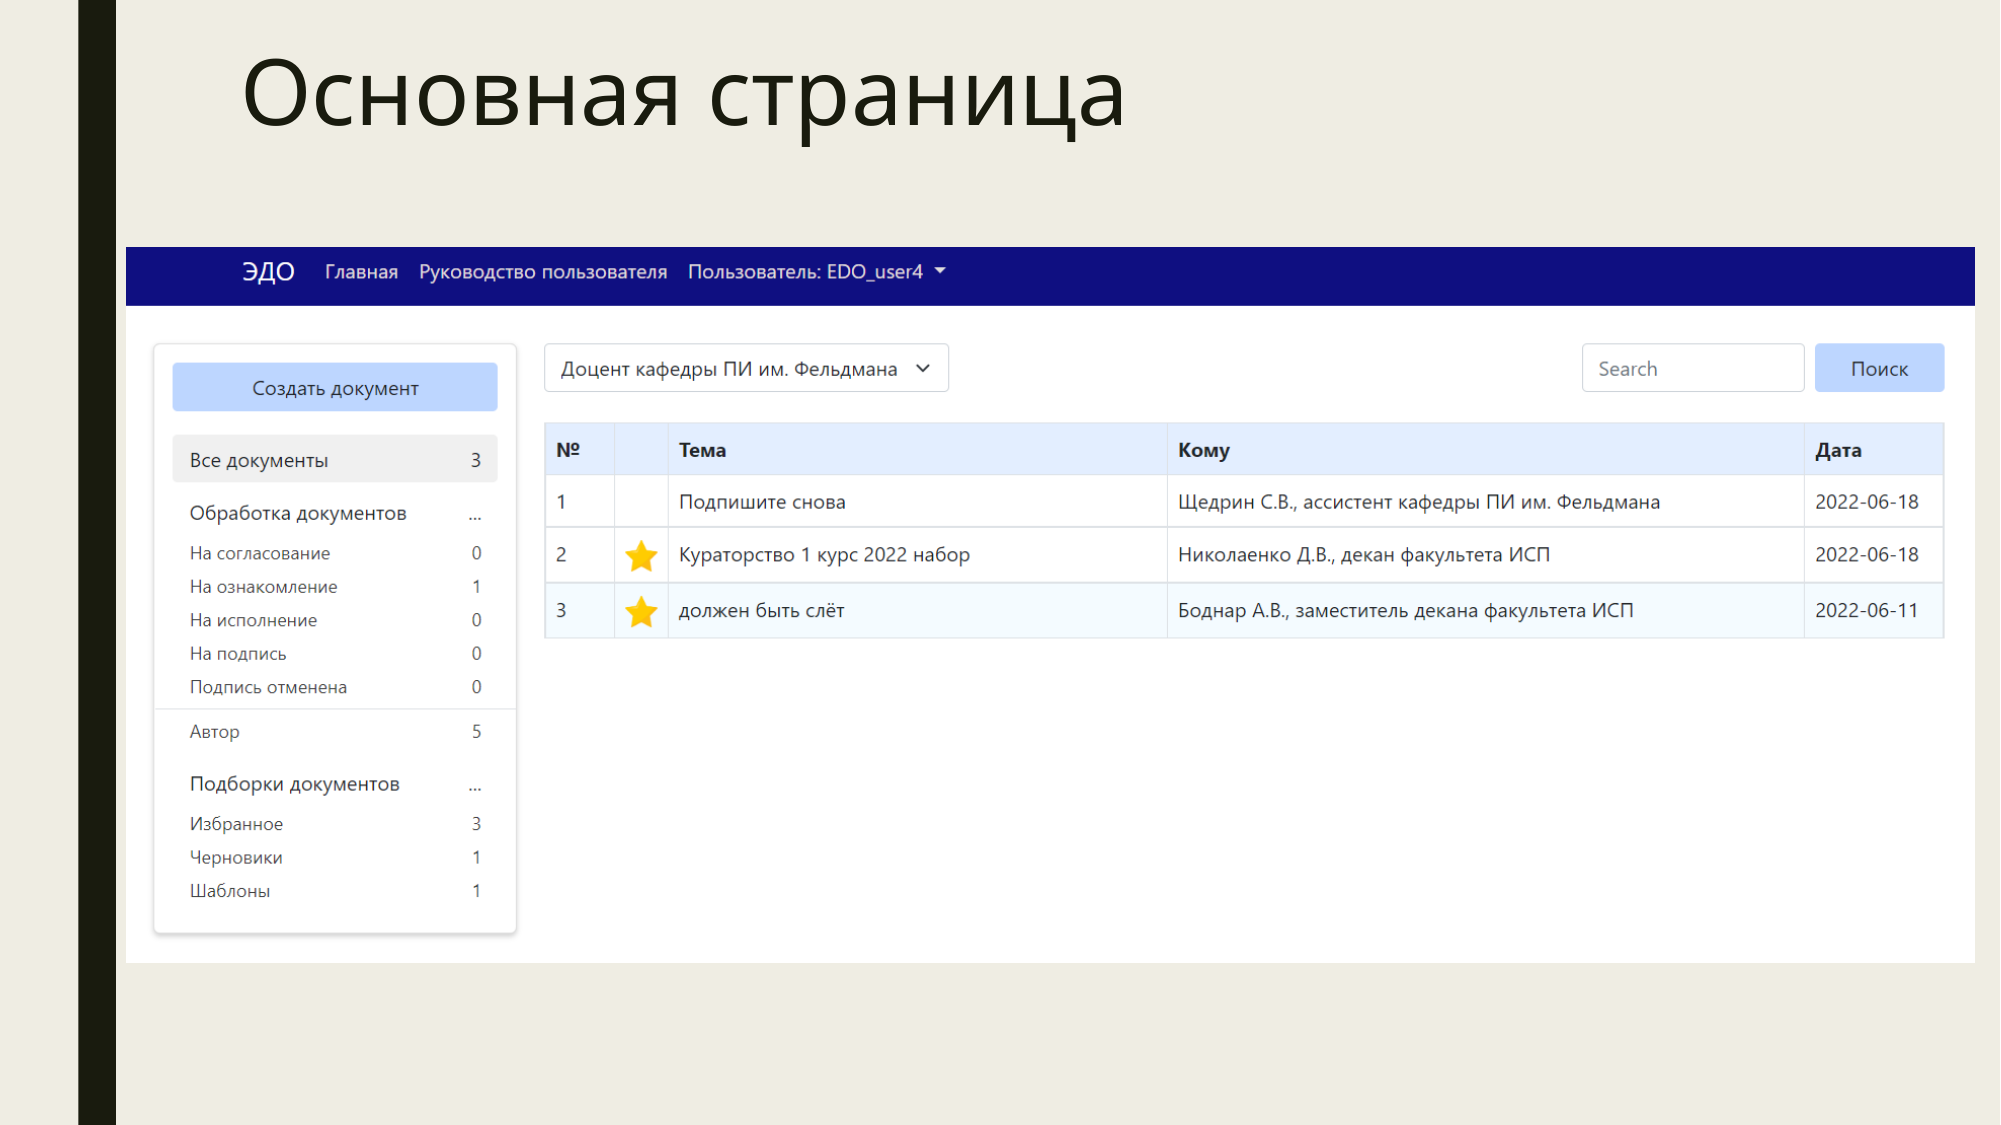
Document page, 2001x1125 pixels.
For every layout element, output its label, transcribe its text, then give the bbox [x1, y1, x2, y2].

picture [126, 247, 1975, 963]
title Основная страница [225, 39, 1800, 163]
